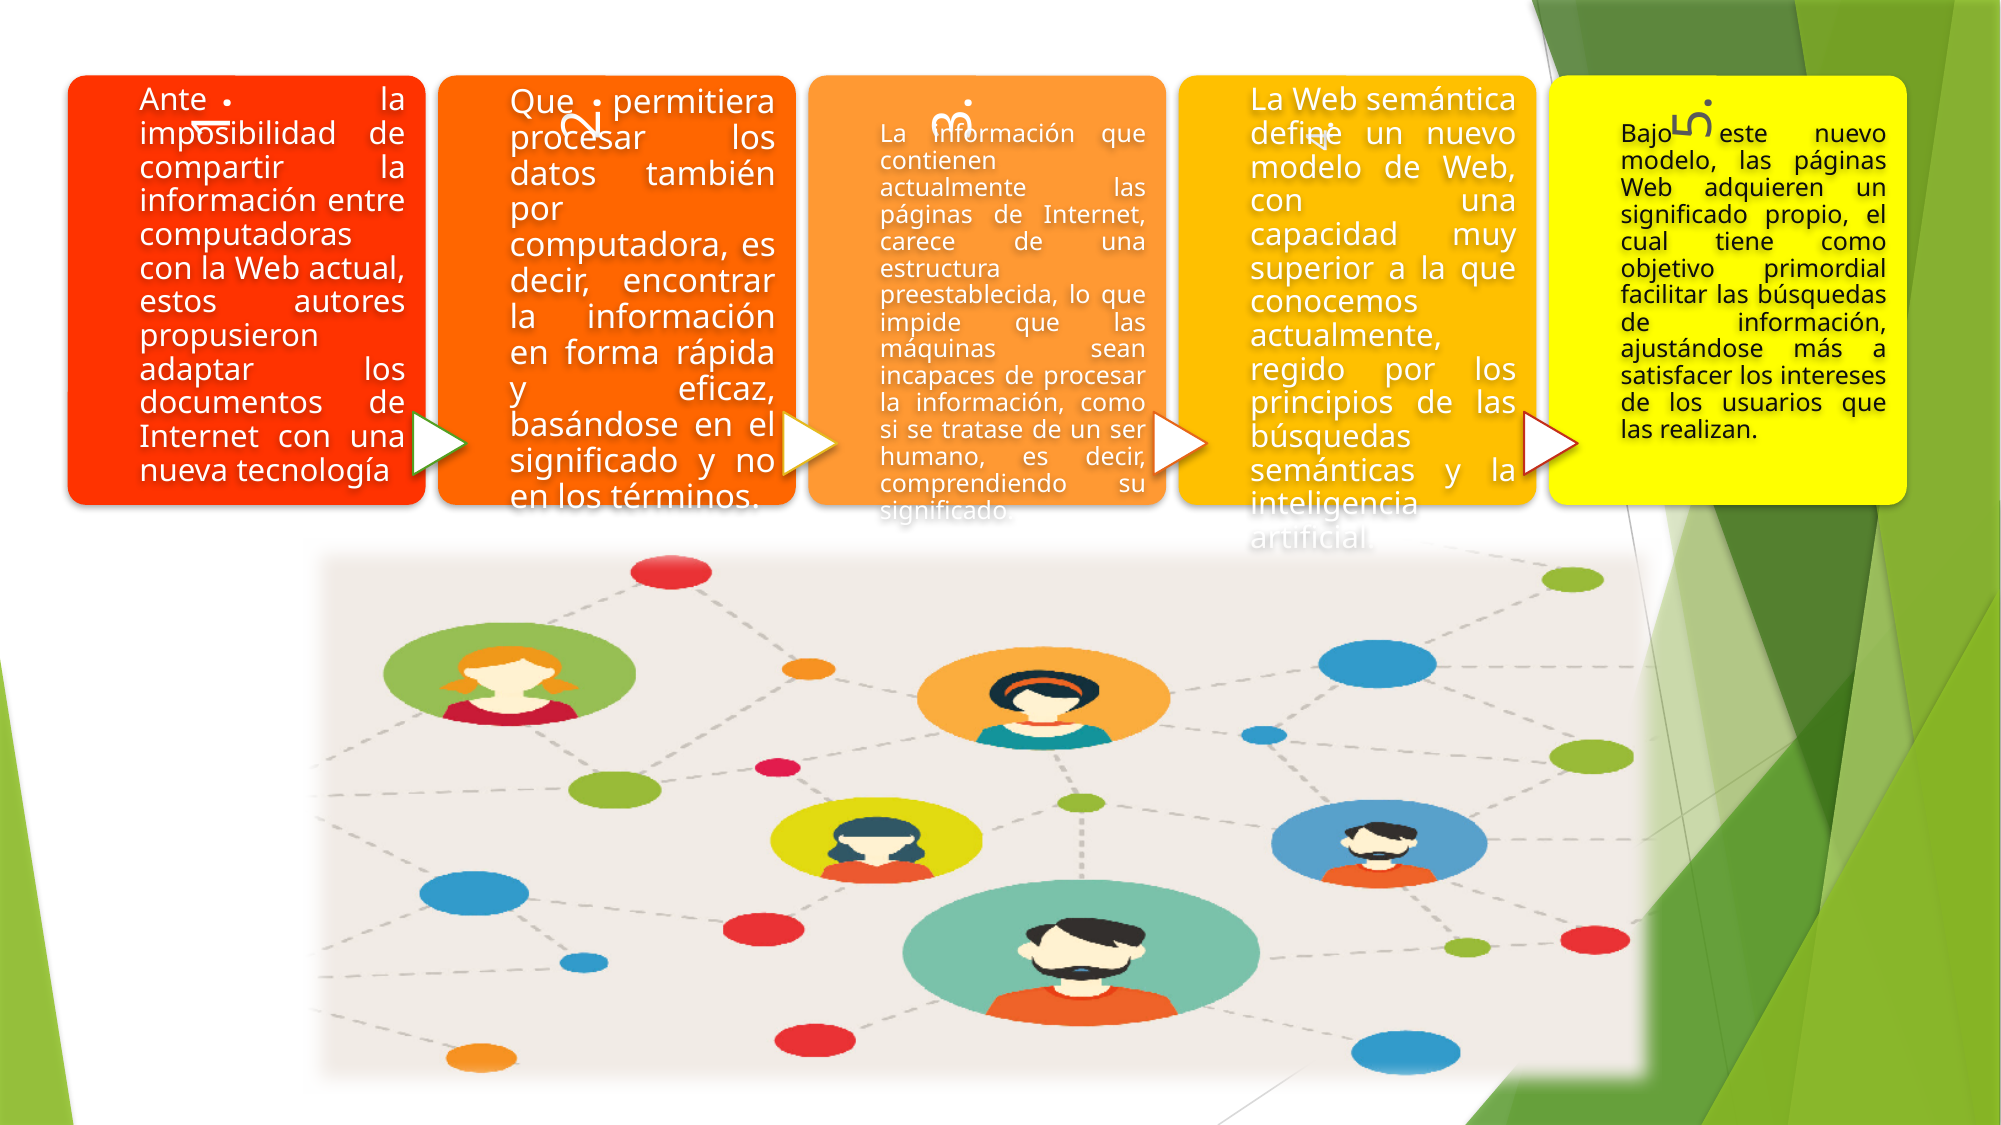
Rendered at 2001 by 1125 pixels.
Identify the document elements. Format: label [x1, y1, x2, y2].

list [66, 0, 1909, 610]
picture [302, 538, 1662, 1095]
